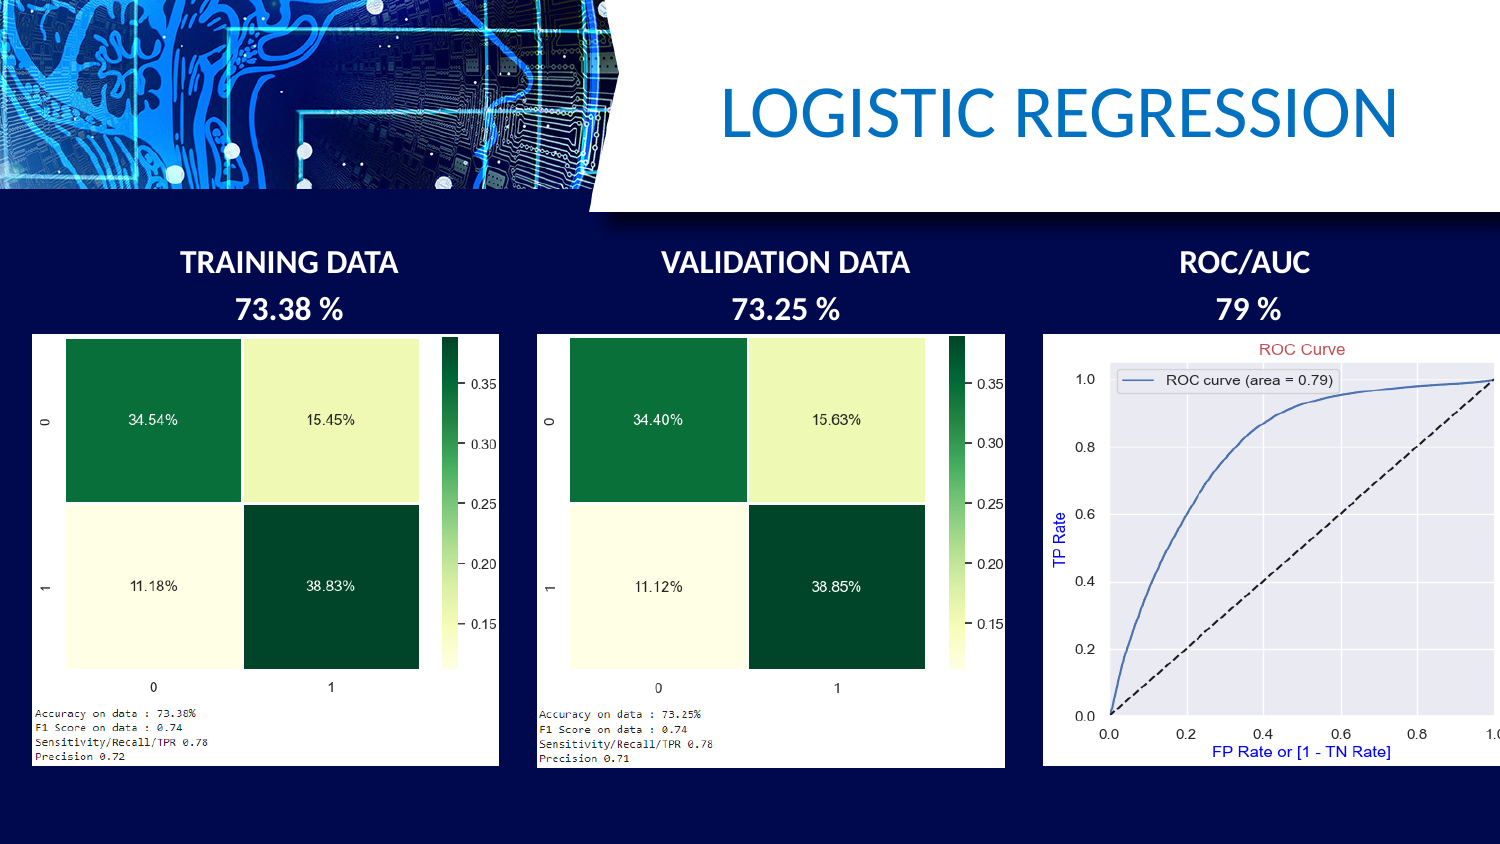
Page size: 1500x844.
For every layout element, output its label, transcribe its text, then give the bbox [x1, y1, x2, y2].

picture [150, 170, 164, 179]
list VALIDATION DATA 73.25 % [454, 232, 917, 335]
picture [0, 334, 1500, 844]
list TRAINING DATA 73.38 % [0, 232, 454, 335]
list ROC/AUC 79 % [917, 232, 1500, 335]
picture [0, 0, 1500, 232]
title LOGISTIC REGRESSION [87, 44, 1416, 170]
